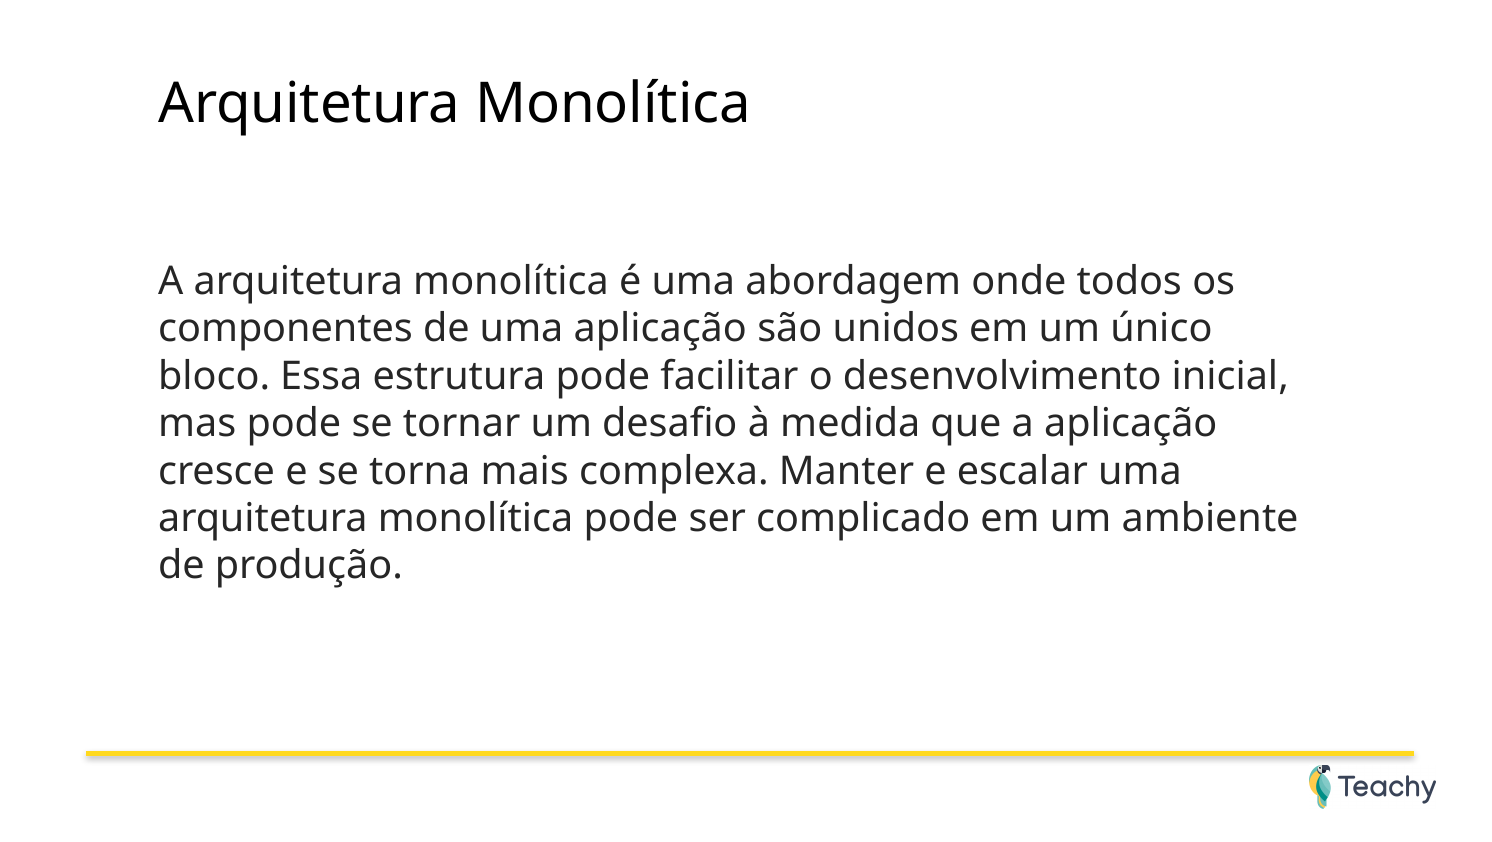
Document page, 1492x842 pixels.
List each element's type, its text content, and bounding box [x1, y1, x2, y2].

text_box Arquitetura Monolítica [143, 59, 1472, 142]
picture [1309, 765, 1436, 810]
text_box A arquitetura monolítica é uma abordagem onde todos os componentes de uma aplicação são unidos em um único bloco. Essa estrutura pode facilitar o desenvolvimento inicial, mas pode se tornar um desafio à medida que a aplicação cresce e se torna mais complexa. Manter e escalar uma arquitetura monolítica pode ser complicado em um ambiente de produção. [143, 247, 1325, 595]
